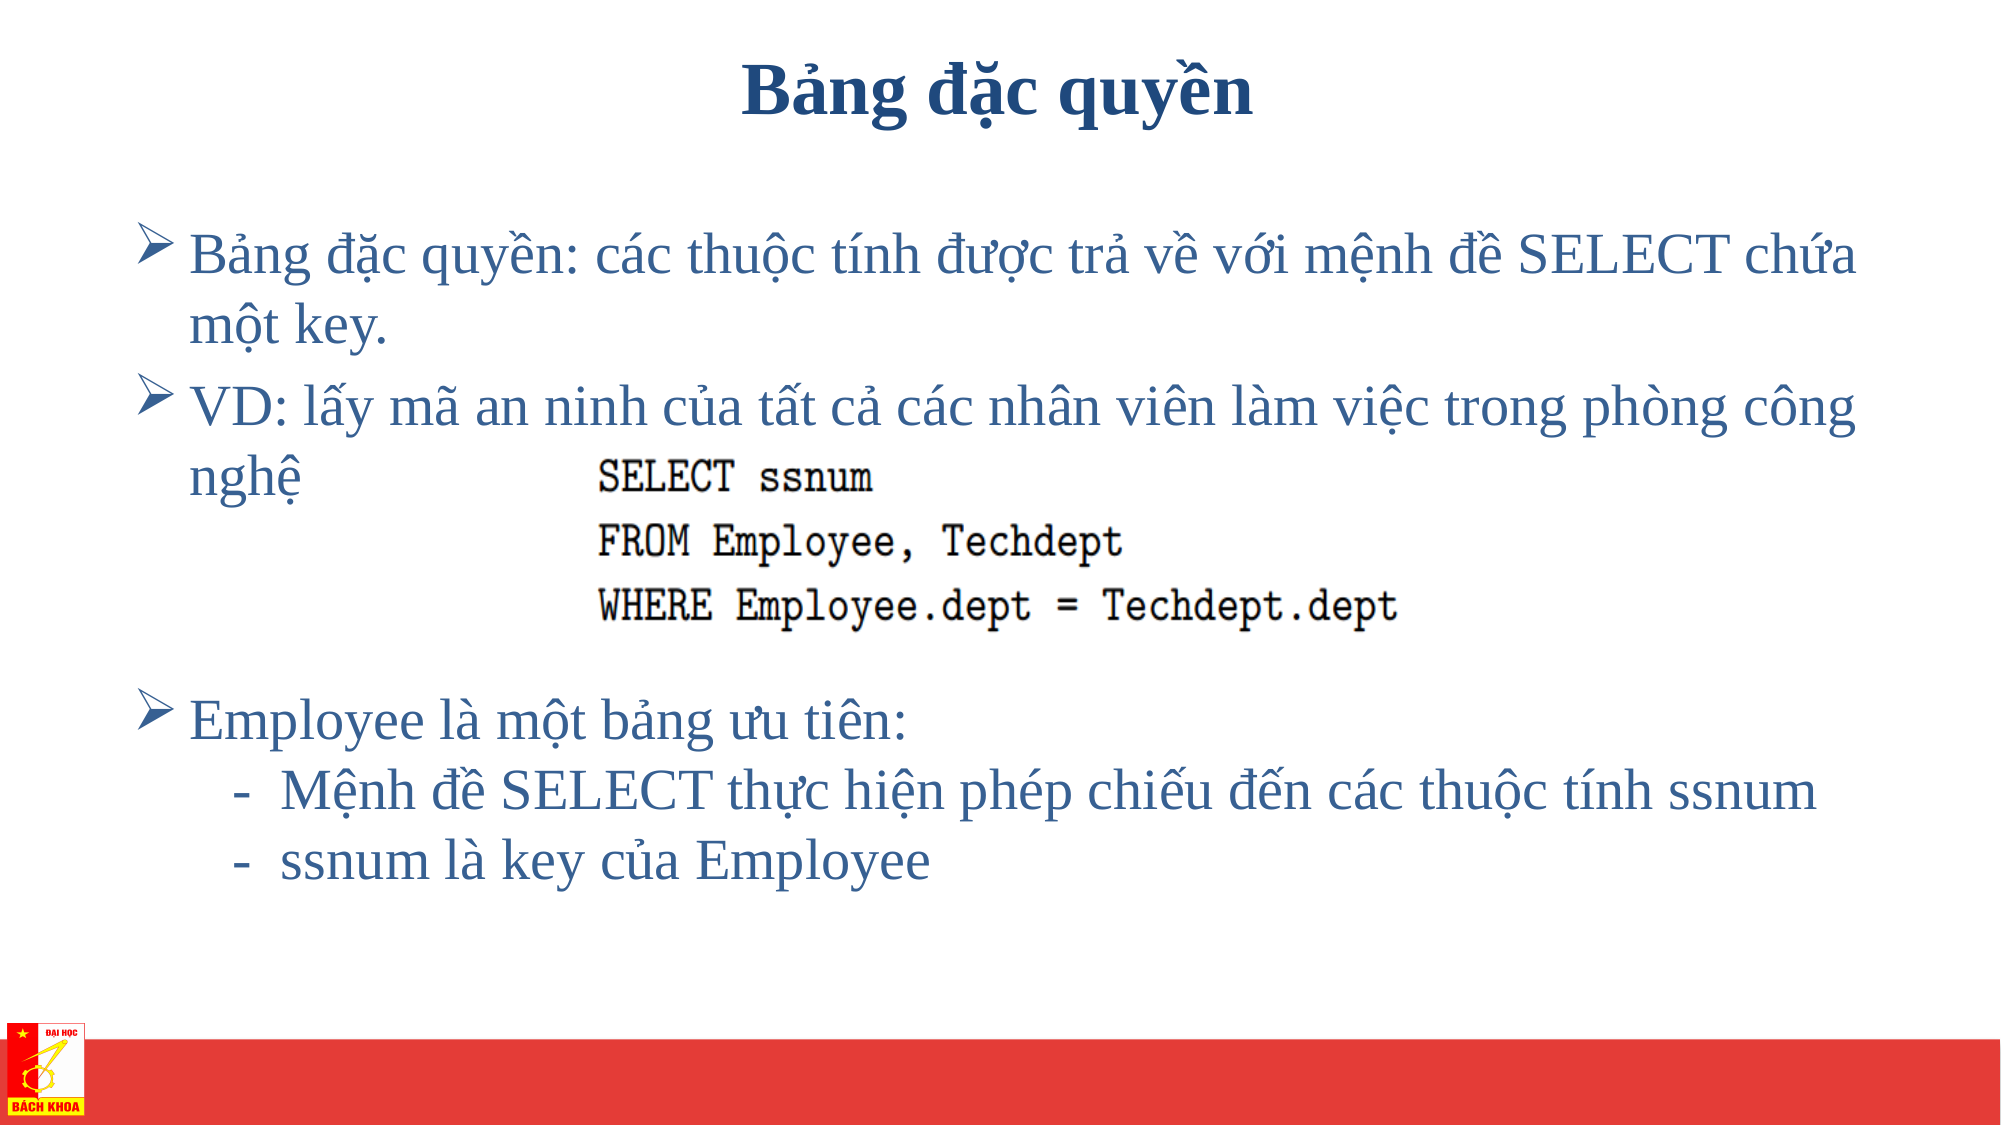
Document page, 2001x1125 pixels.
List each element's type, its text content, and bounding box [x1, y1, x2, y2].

picture [7, 1023, 85, 1116]
text_box Bảng đặc quyền [726, 32, 1269, 228]
list Bảng đặc quyền: các thuộc tính được trả về với mệnh đề SELECT chứa một key. VD: lấy mã an ninh của tất cả các nhân viên làm việc trong phòng công nghệ Employee là một bảng ưu tiên: - Mệnh đề SELECT thực hiện phép chiếu đến các thuộc tính ssnum - ssnum là key của Employee [69, 207, 1957, 1034]
picture [593, 447, 1403, 638]
